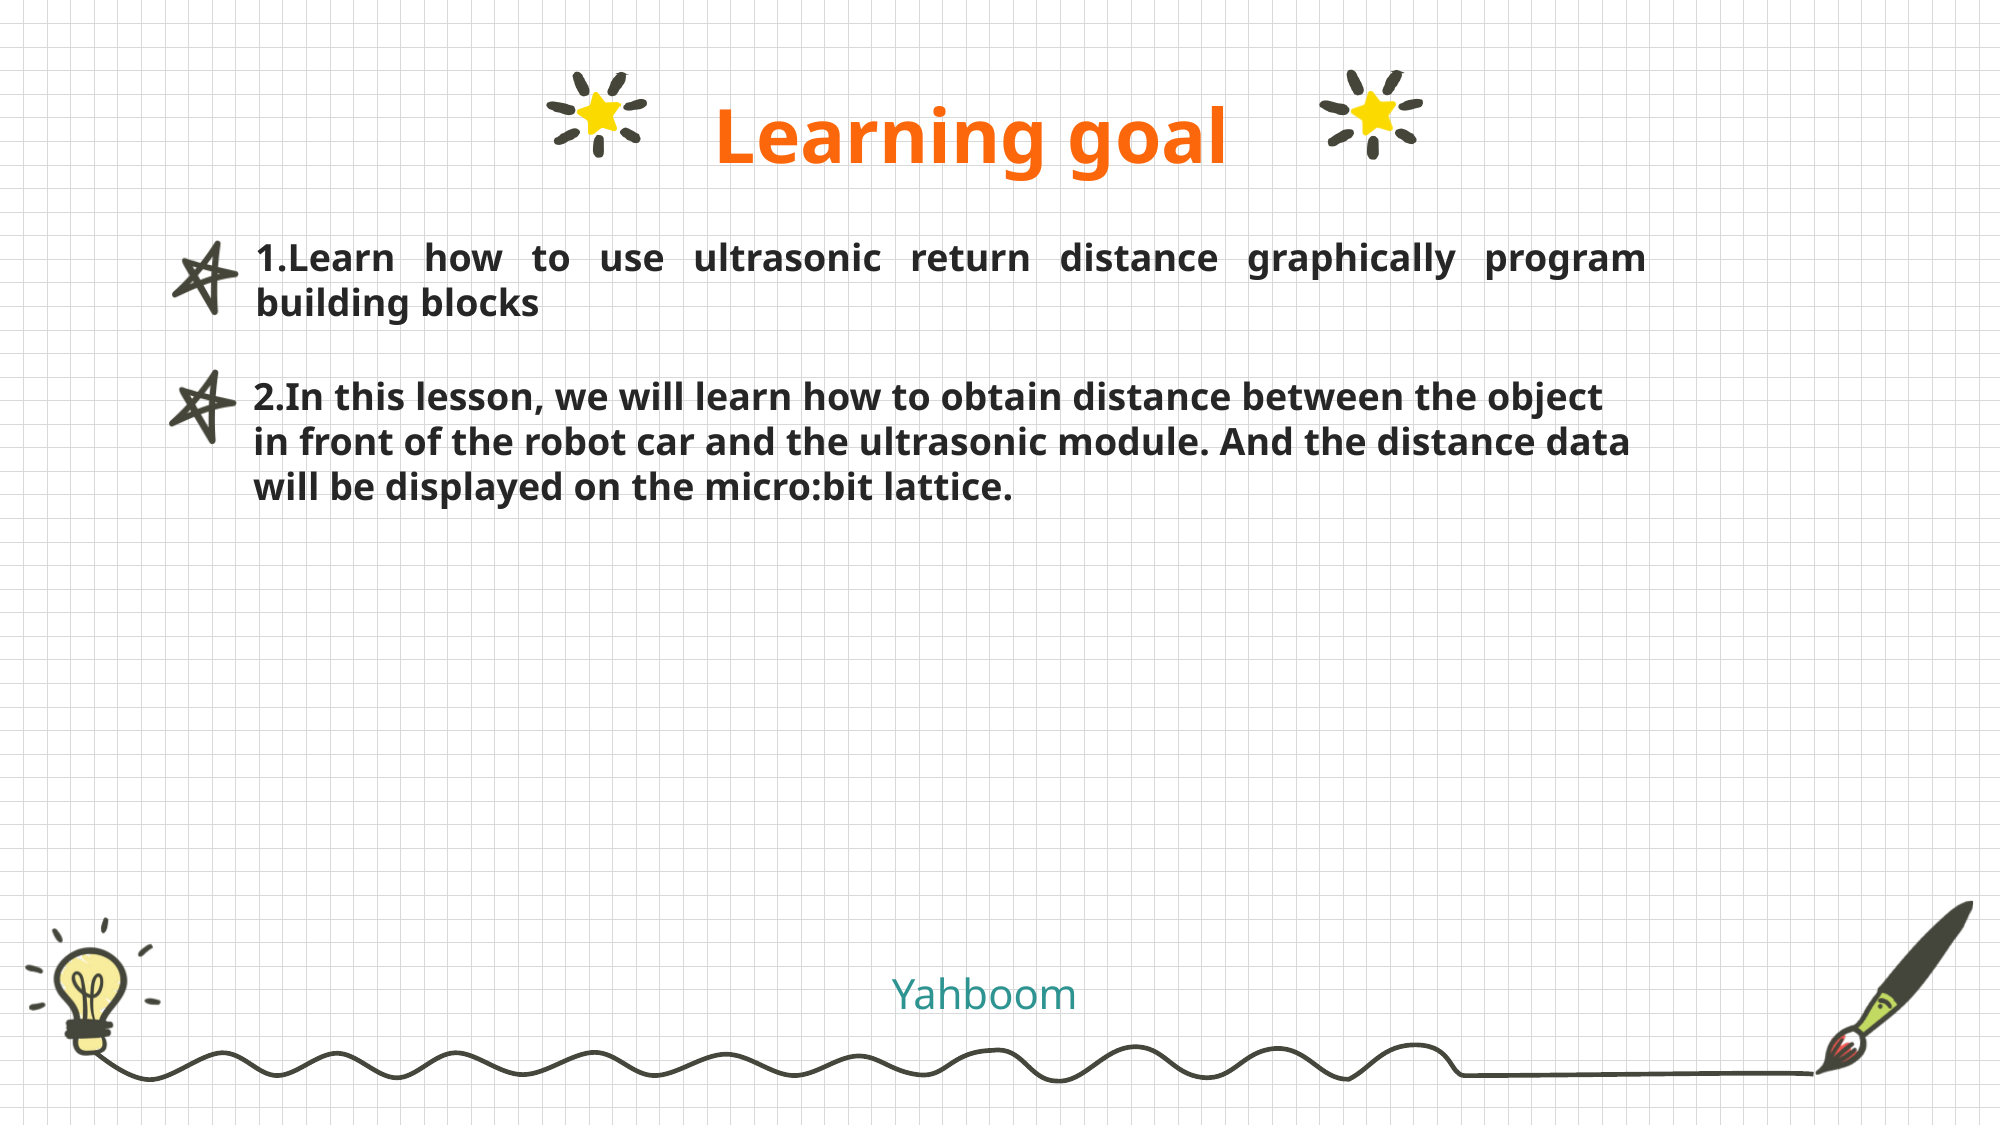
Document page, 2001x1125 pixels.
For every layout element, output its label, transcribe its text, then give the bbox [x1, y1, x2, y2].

picture [169, 369, 237, 445]
picture [1816, 894, 1973, 1081]
text_box 2.In this lesson, we will learn how to obtain distance between the object in front of the robot car and the ultrasonic module. And the distance data will be displayed on the micro:bit lattice. [238, 365, 1661, 516]
text_box Yahboom [870, 960, 1100, 1026]
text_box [546, 71, 647, 158]
picture [2, 893, 185, 1073]
picture [171, 240, 239, 316]
text_box 1.Learn how to use ultrasonic return distance graphically program building blocks [240, 226, 1663, 332]
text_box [1319, 69, 1423, 161]
text_box Learning goal [698, 80, 1246, 186]
